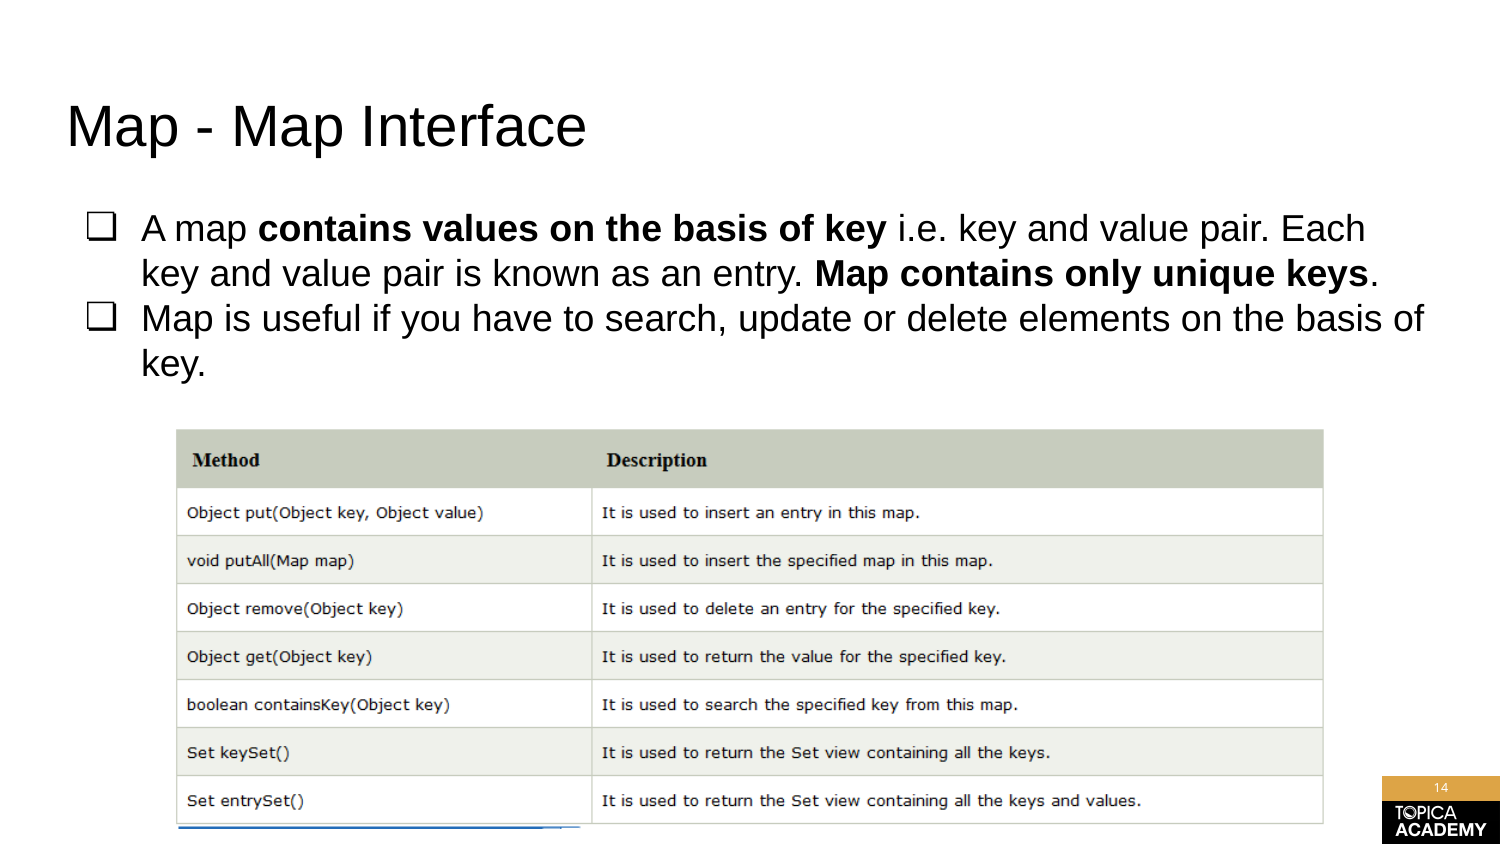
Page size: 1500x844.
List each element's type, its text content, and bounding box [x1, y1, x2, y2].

picture [1381, 798, 1500, 844]
title Map - Map Interface [51, 72, 1449, 167]
list A map contains values on the basis of key i.e. key and value pair. Each key and value pair is known as an entry. Map contains only unique keys. Map is useful if you have to search, update or delete elements on the basis of key. [51, 189, 1443, 387]
picture [168, 421, 1332, 829]
text_box ‹#› [1382, 776, 1500, 797]
